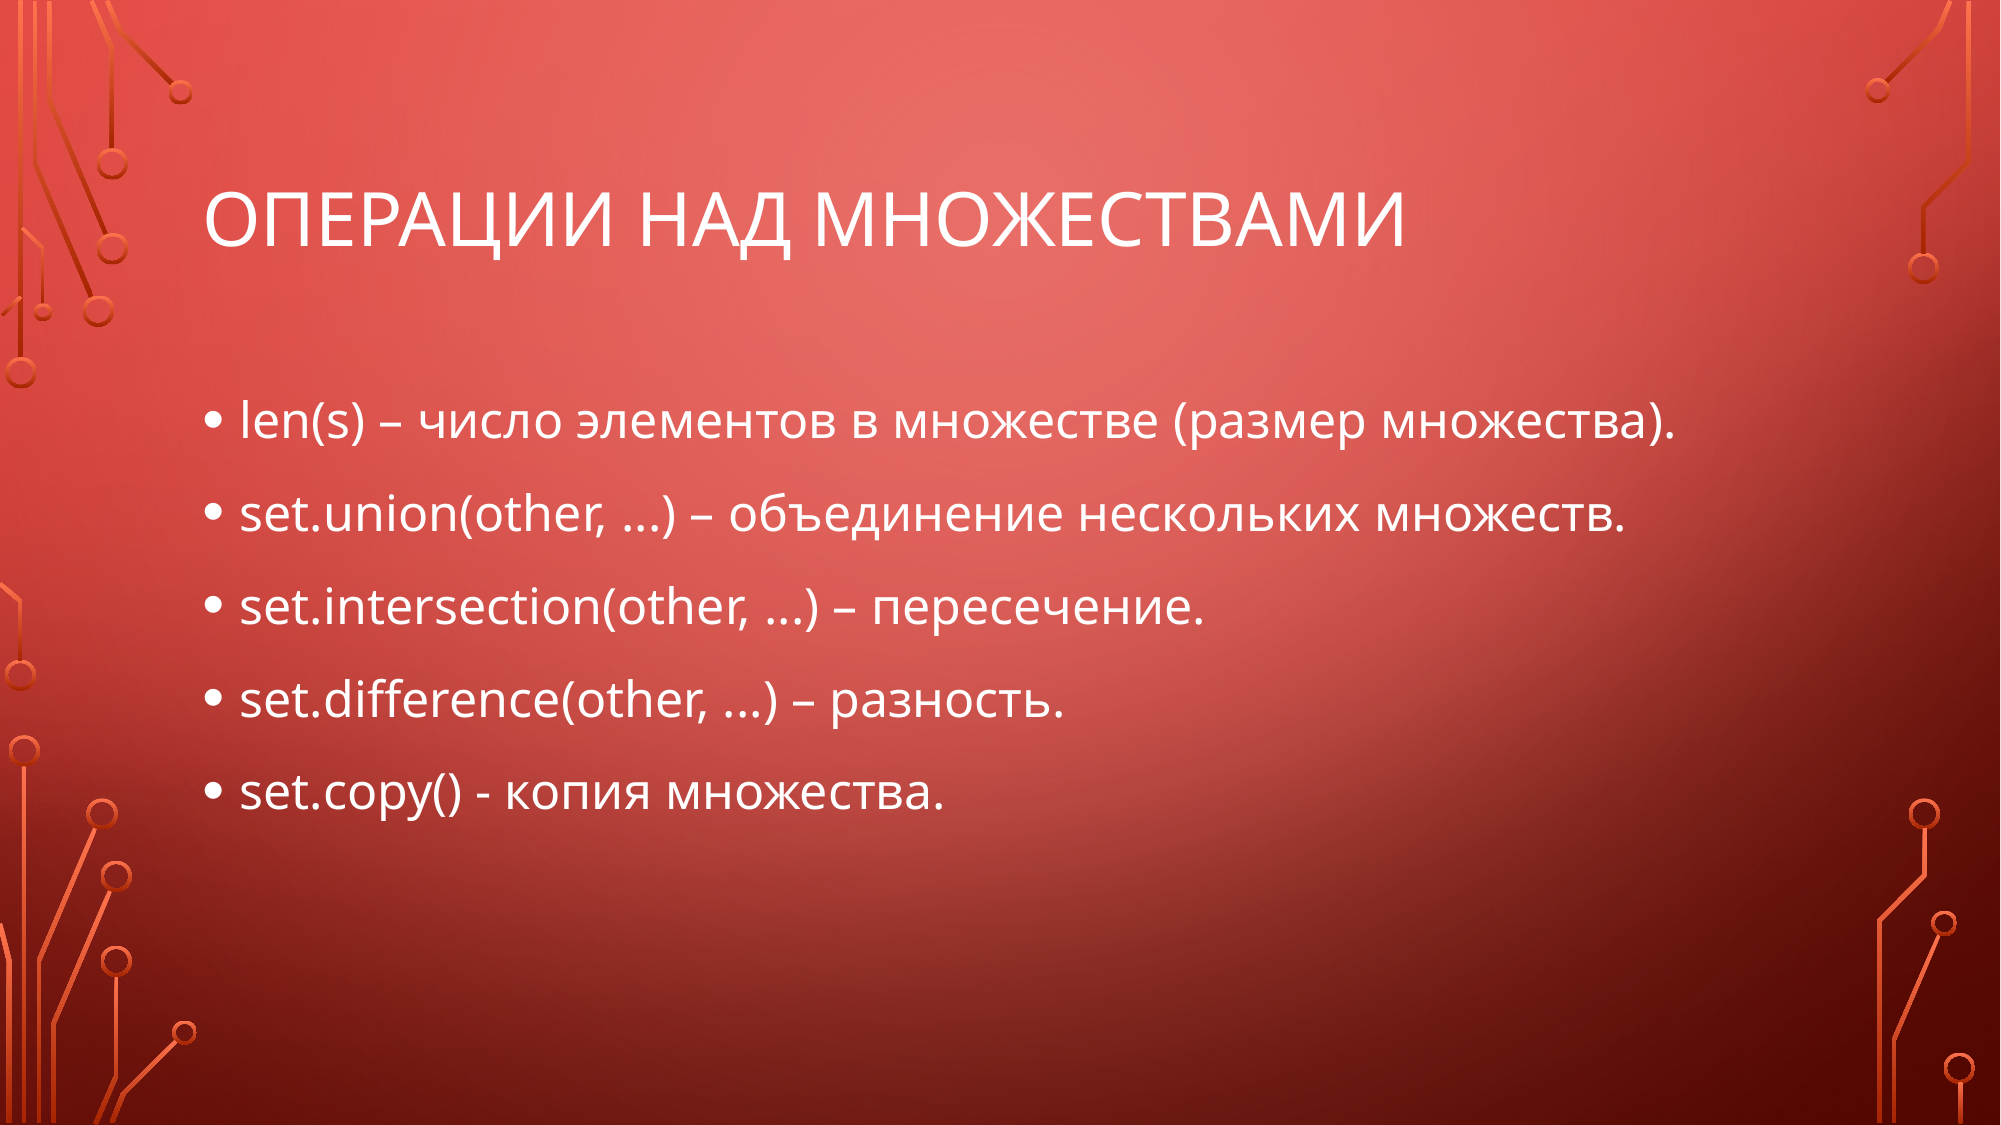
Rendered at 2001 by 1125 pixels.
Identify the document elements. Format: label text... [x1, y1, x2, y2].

list len(s) – число элементов в множестве (размер множества). set.union(other, ...) – объединение нескольких множеств. set.intersection(other, ...) – пересечение. set.difference(other, ...) – разность. set.copy() - копия множества. [187, 369, 1813, 950]
title Операции над множествами [187, 101, 1813, 344]
